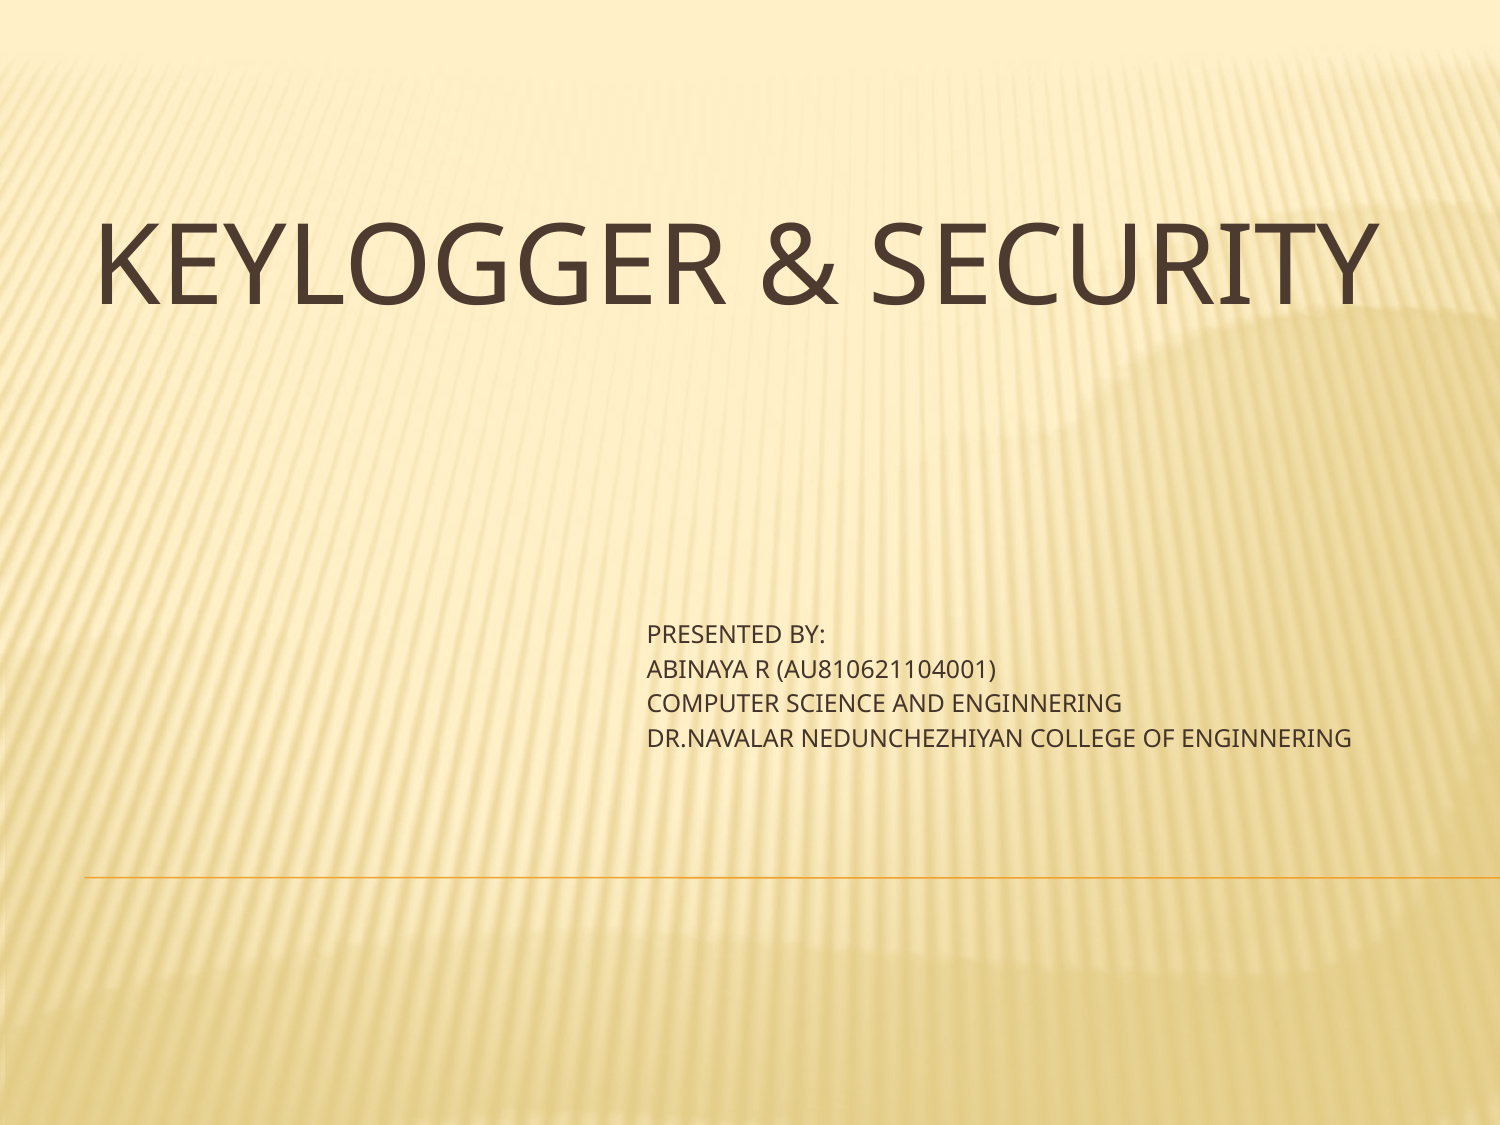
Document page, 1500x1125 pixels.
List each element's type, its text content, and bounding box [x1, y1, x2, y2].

title KEYLOGGER & SECURITY [76, 184, 1465, 385]
subtitle PRESENTED BY: ABINAYA R (AU810621104001) COMPUTER SCIENCE AND ENGINNERING DR.NAVALAR NEDUNCHEZHIYAN COLLEGE OF ENGINNERING [631, 609, 1500, 760]
